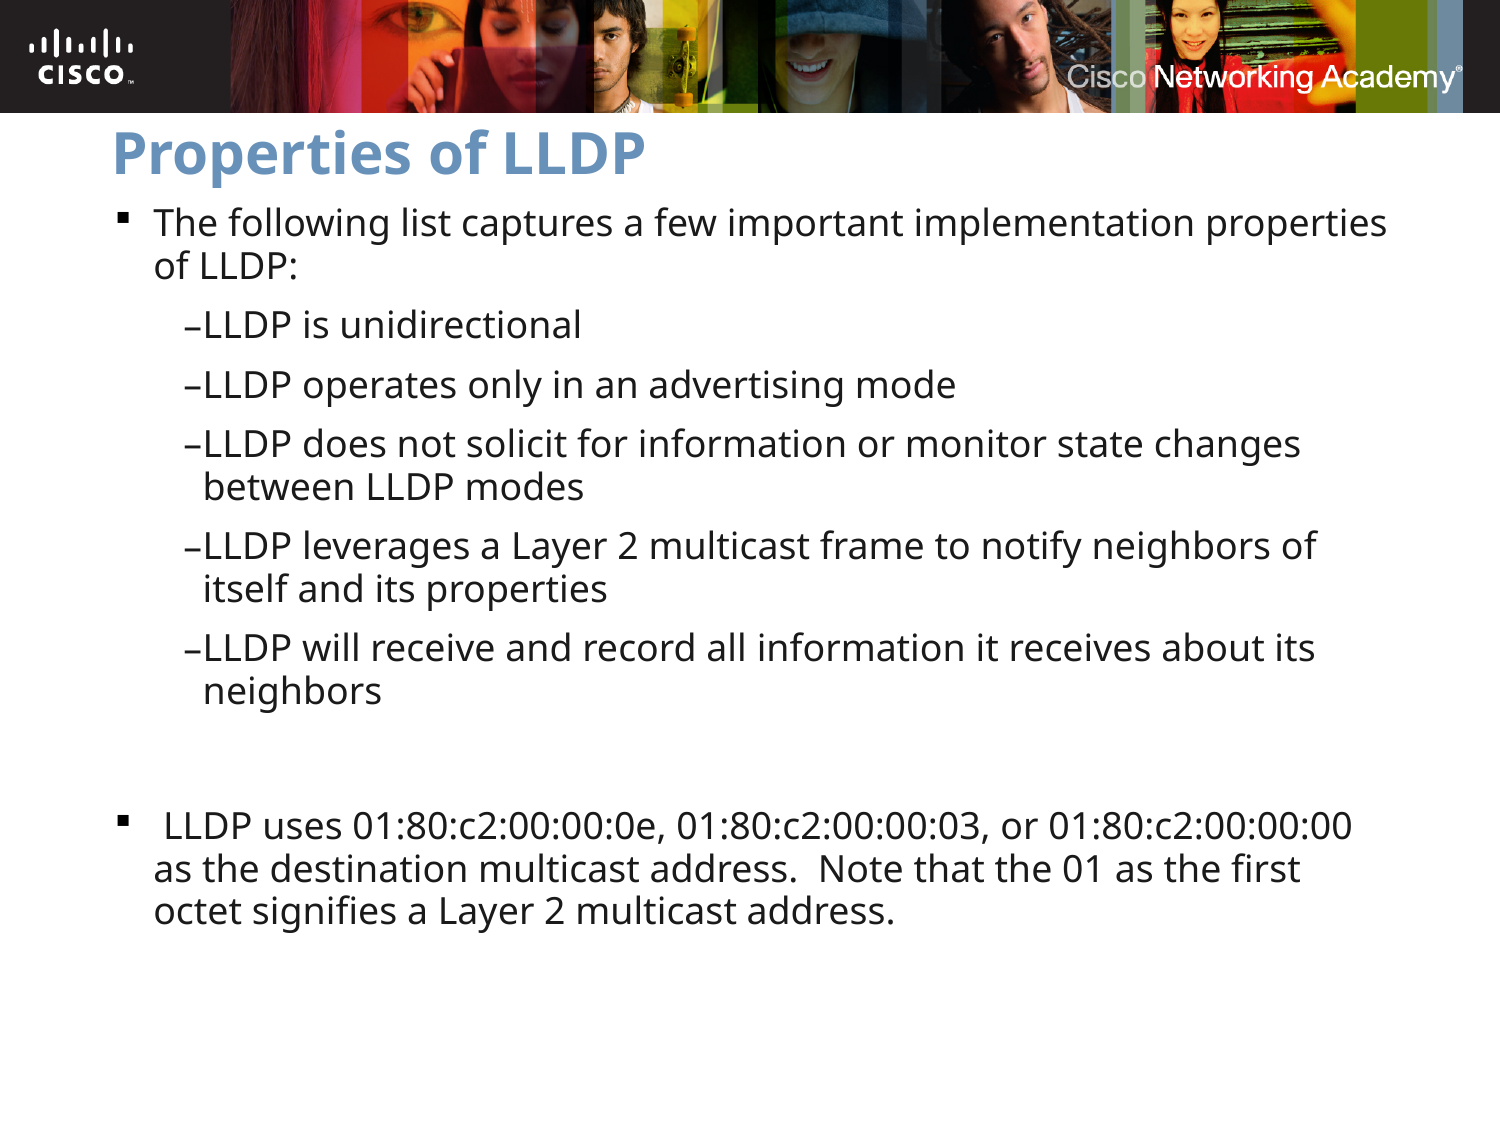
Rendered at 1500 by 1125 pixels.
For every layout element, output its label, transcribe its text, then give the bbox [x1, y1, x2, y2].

title Properties of LLDP [104, 8, 1442, 194]
picture [0, 0, 1500, 113]
list The following list captures a few important implementation properties of LLDP: LLDP is unidirectional LLDP operates only in an advertising mode LLDP does not solicit for information or monitor state changes between LLDP modes LLDP leverages a Layer 2 multicast frame to notify neighbors of itself and its properties LLDP will receive and record all information it receives about its neighbors LLDP uses 01:80:c2:00:00:0e, 01:80:c2:00:00:03, or 01:80:c2:00:00:00 as the destination multicast address. Note that the 01 as the first octet signifies a Layer 2 multicast address. [107, 196, 1411, 1125]
